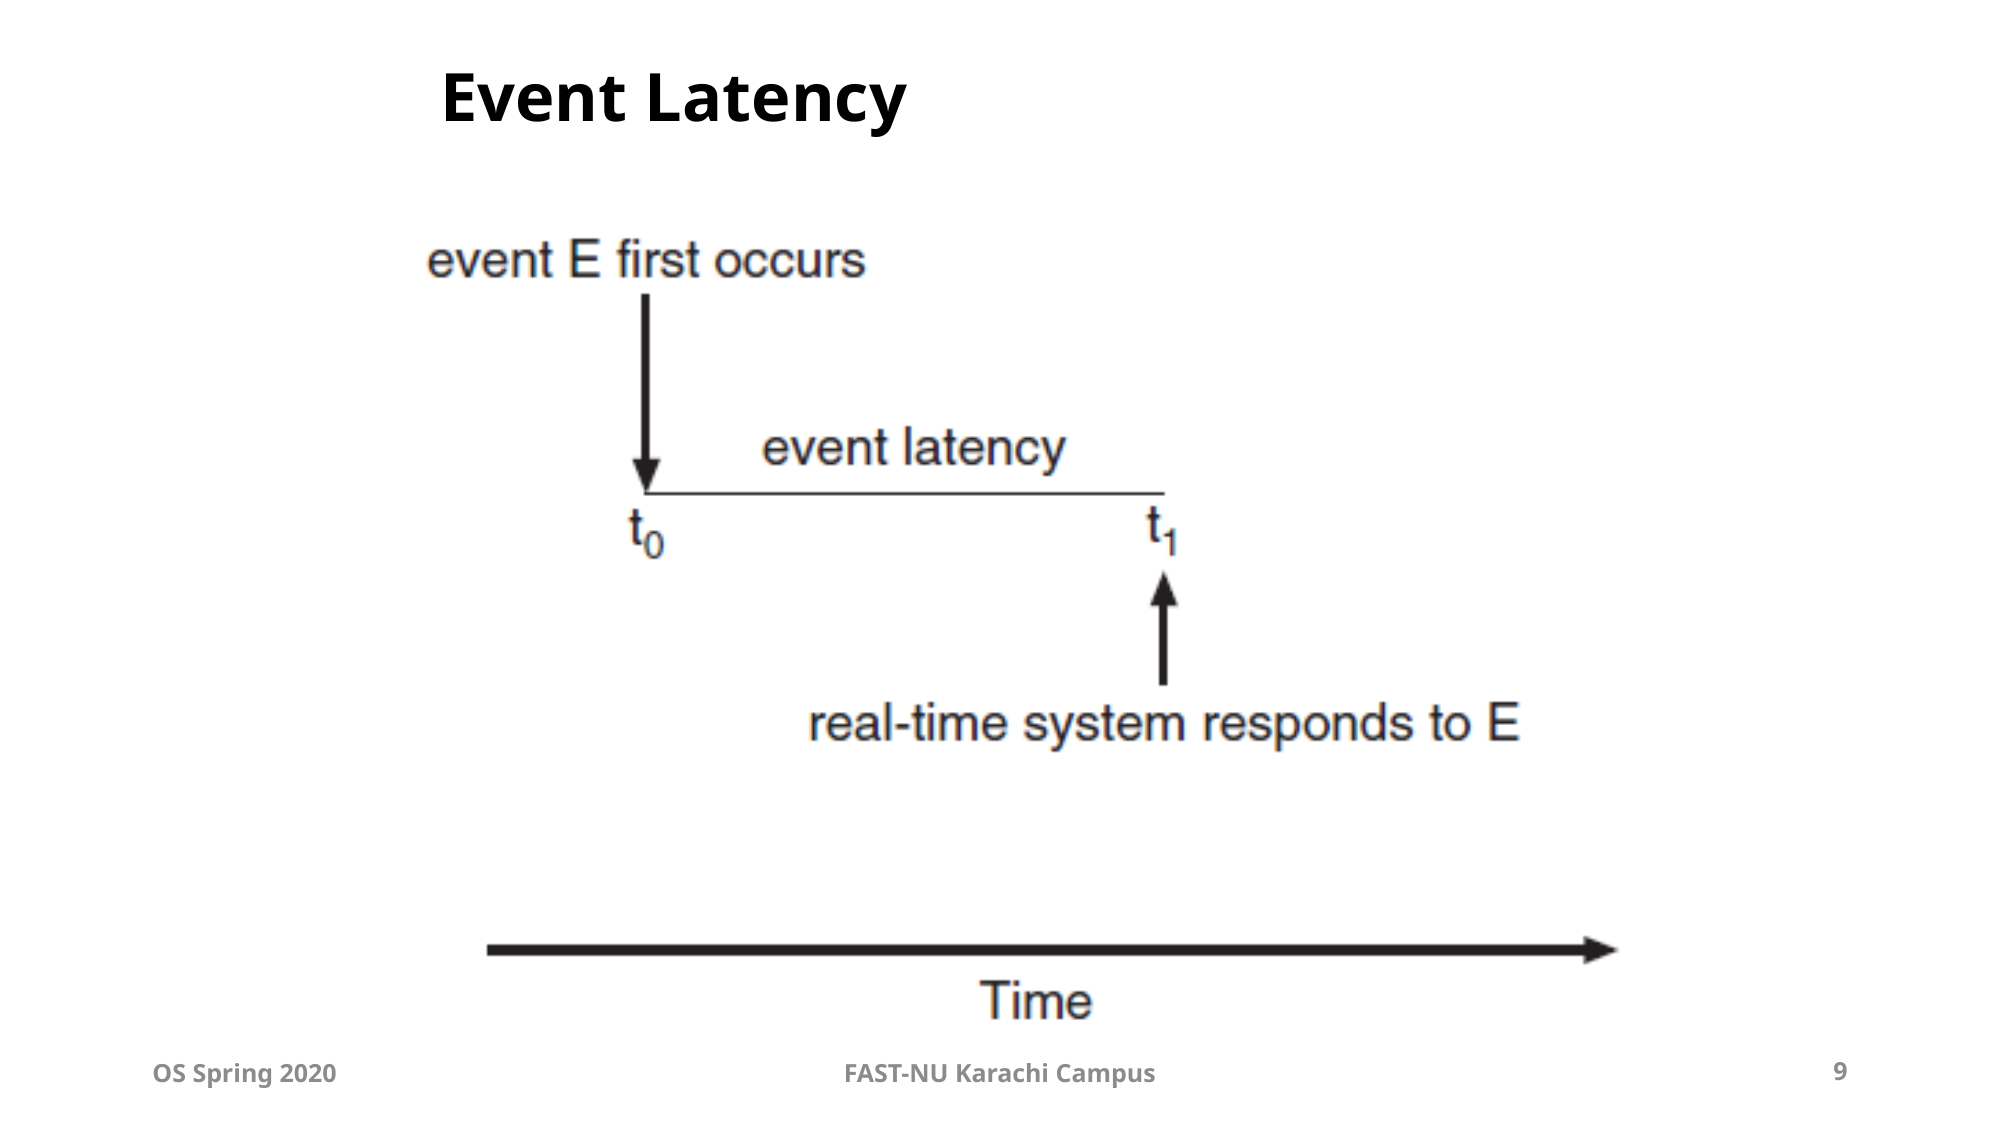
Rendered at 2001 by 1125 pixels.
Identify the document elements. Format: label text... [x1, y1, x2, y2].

slide_number 9 [1412, 1042, 1863, 1103]
footer FAST-NU Karachi Campus [662, 1053, 1338, 1103]
slide_number OS Spring 2020 [137, 1042, 588, 1103]
picture [374, 212, 1664, 1053]
title Event Latency [425, 24, 1775, 175]
